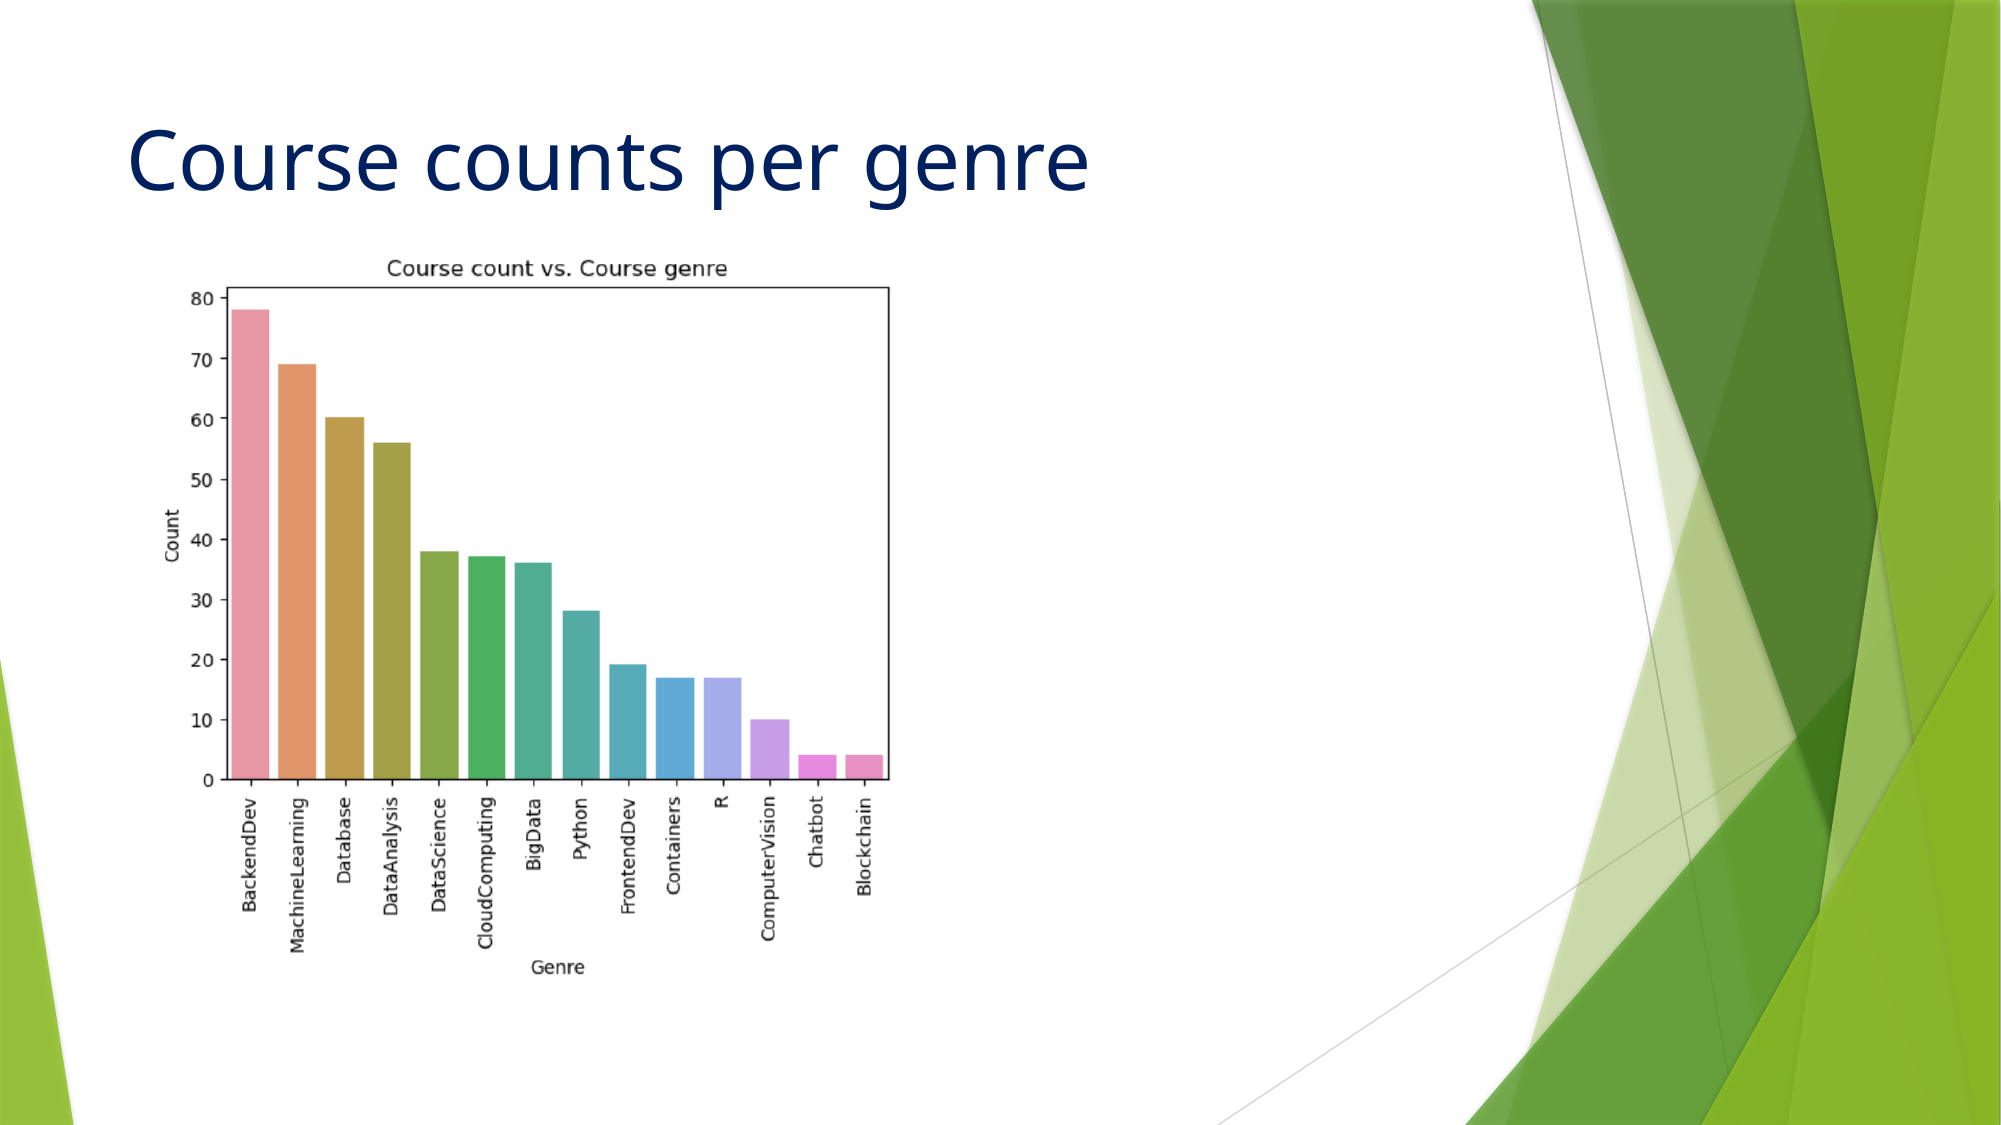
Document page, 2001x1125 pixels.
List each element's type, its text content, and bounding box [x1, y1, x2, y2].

title Course counts per genre [111, 99, 1522, 317]
picture [149, 248, 910, 994]
